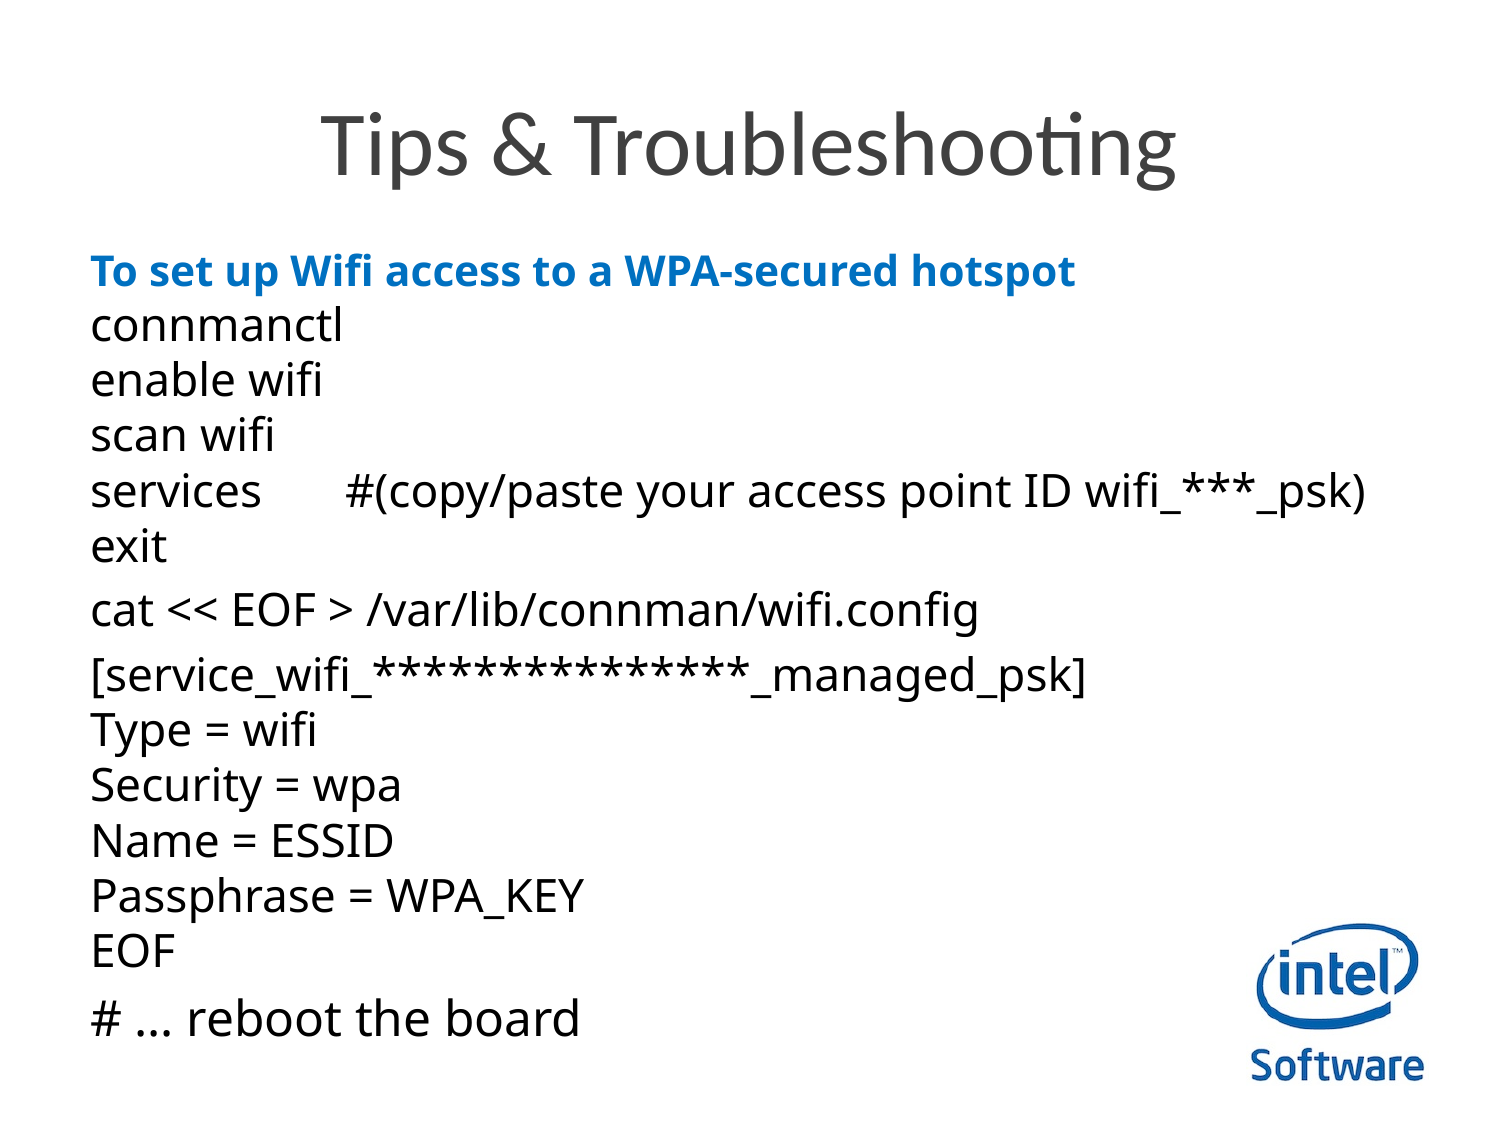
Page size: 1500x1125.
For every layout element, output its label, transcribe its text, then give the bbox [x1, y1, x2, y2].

title Tips & Troubleshooting [75, 44, 1425, 233]
picture [1245, 918, 1429, 1086]
list To set up Wifi access to a WPA-secured hotspot connmanctl enable wifi scan wifi services #(copy/paste your access point ID wifi_***_psk) exit cat << EOF > /var/lib/connman/wifi.config [service_wifi_***************_managed_psk] Type = wifi Security = wpa Name = ESSID Passphrase = WPA_KEY EOF # … reboot the board [75, 236, 1447, 1062]
